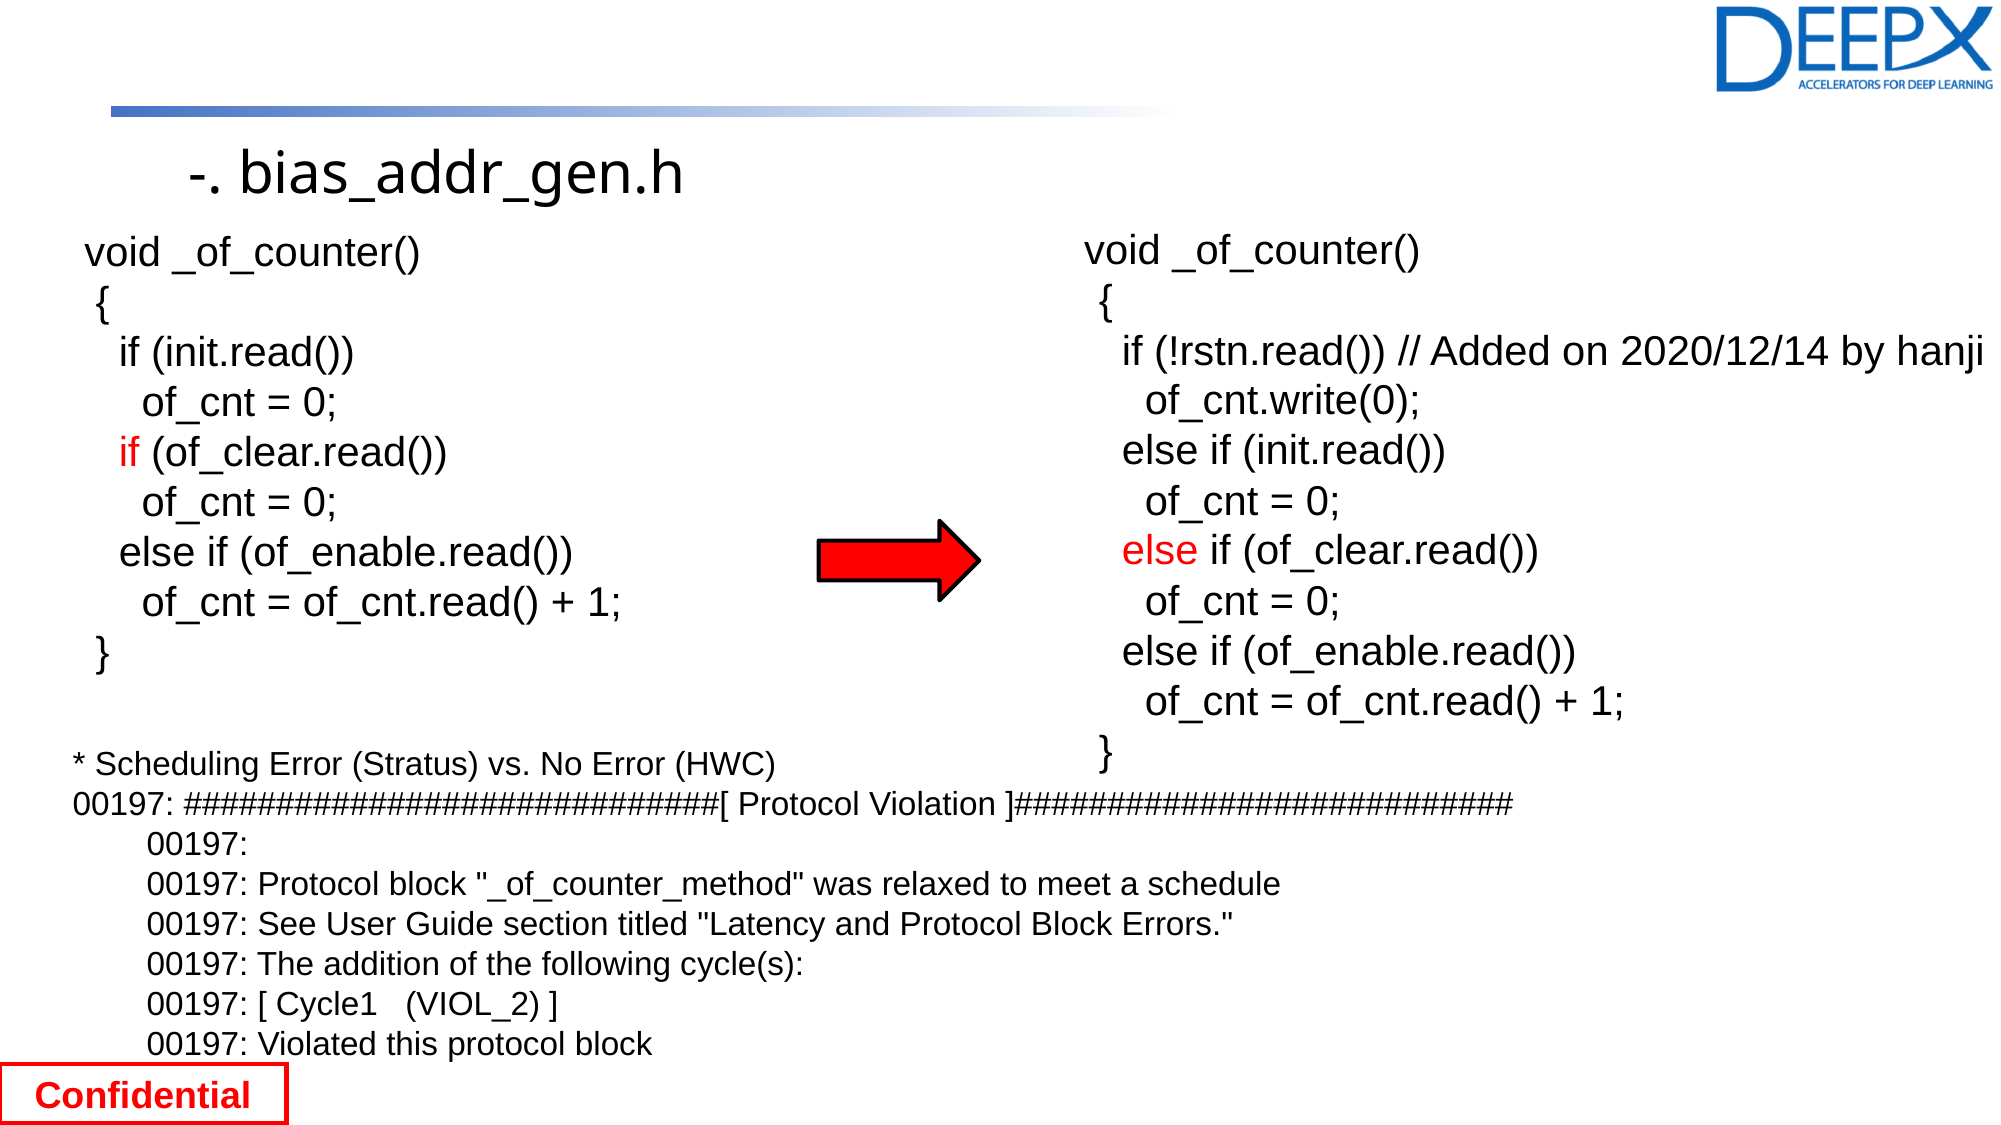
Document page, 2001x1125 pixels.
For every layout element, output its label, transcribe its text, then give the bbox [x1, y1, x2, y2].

text_box -. bias_addr_gen.h [173, 120, 1144, 206]
text_box * Scheduling Error (Stratus) vs. No Error (HWC) 00197: #############################[ Protocol Violation ]########################### 00197: 00197: Protocol block "_of_counter_method" was relaxed to meet a schedule 00197: See User Guide section titled "Latency and Protocol Block Errors." 00197: The addition of the following cycle(s): 00197: [ Cycle1 (VIOL_2) ] 00197: Violated this protocol block [57, 735, 1901, 1070]
text_box void _of_counter() { if (!rstn.read()) // Added on 2020/12/14 by hanji of_cnt.write(0); else if (init.read()) of_cnt = 0; else if (of_clear.read()) of_cnt = 0; else if (of_enable.read()) of_cnt = of_cnt.read() + 1; } [1061, 215, 2000, 781]
text_box void _of_counter() { if (init.read()) of_cnt = 0; if (of_clear.read()) of_cnt = 0; else if (of_enable.read()) of_cnt = of_cnt.read() + 1; } [57, 217, 1061, 683]
picture [1711, 0, 1998, 96]
